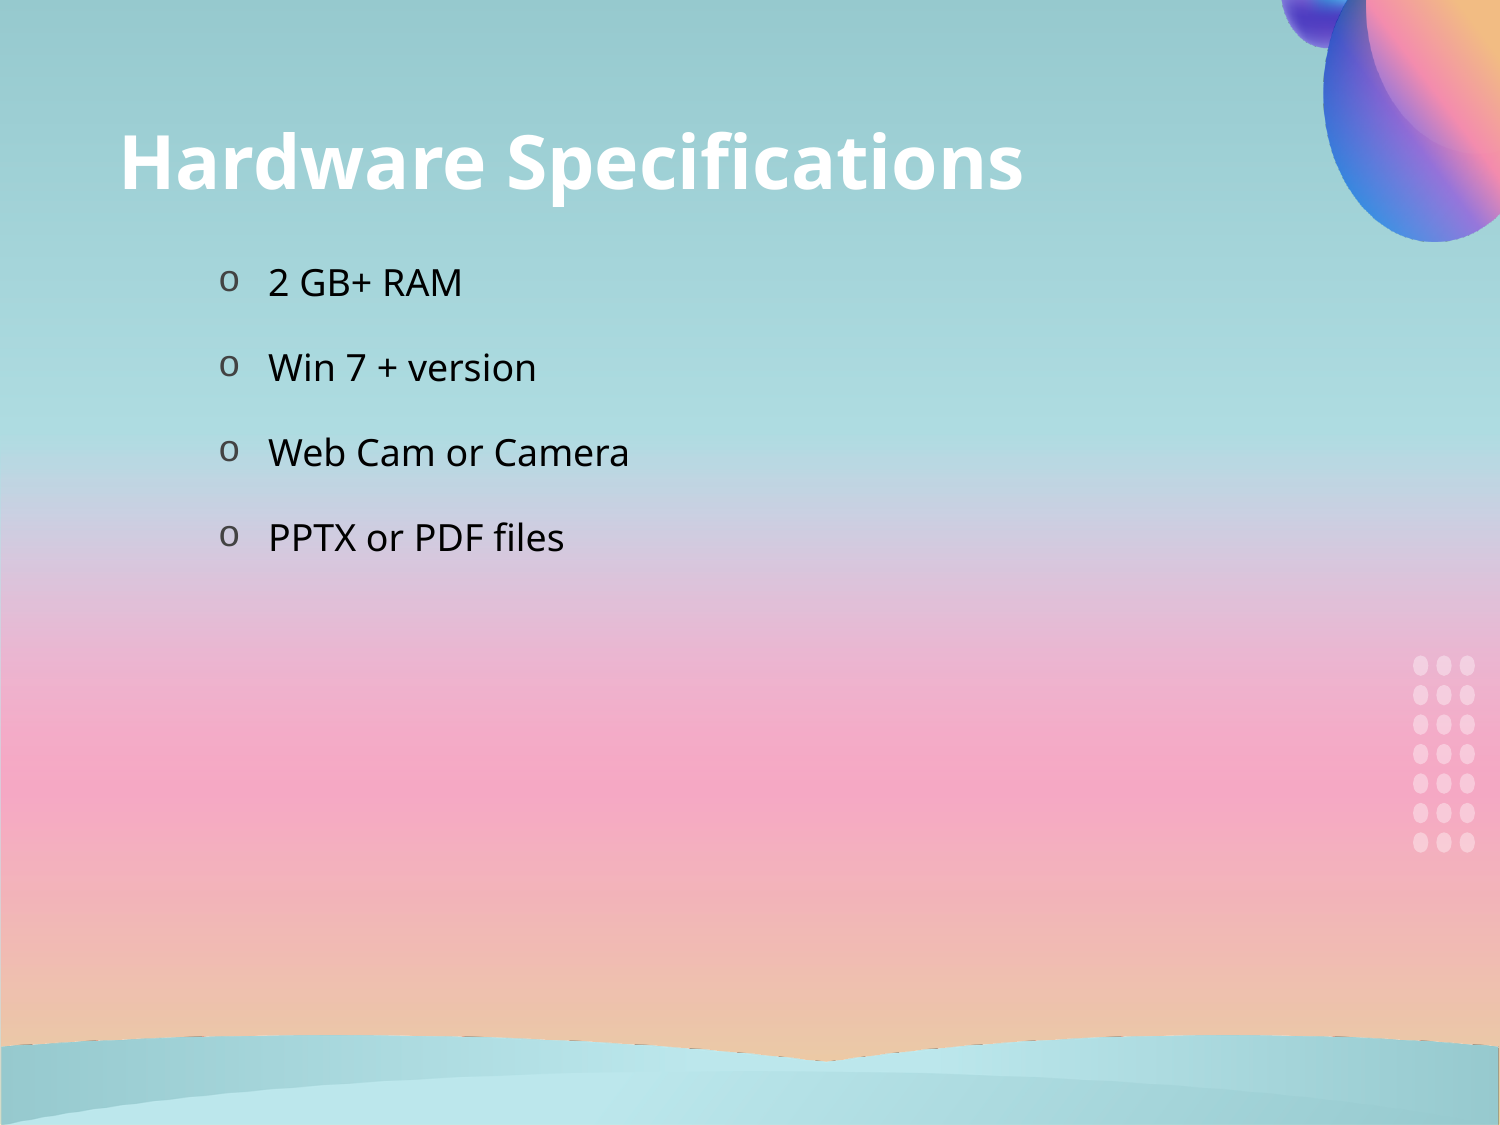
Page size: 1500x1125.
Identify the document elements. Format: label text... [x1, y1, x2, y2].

title Hardware Specifications [118, 97, 1382, 223]
list 2 GB+ RAM Win 7 + version Web Cam or Camera PPTX or PDF files [118, 252, 1382, 1007]
picture [0, 0, 1500, 1125]
